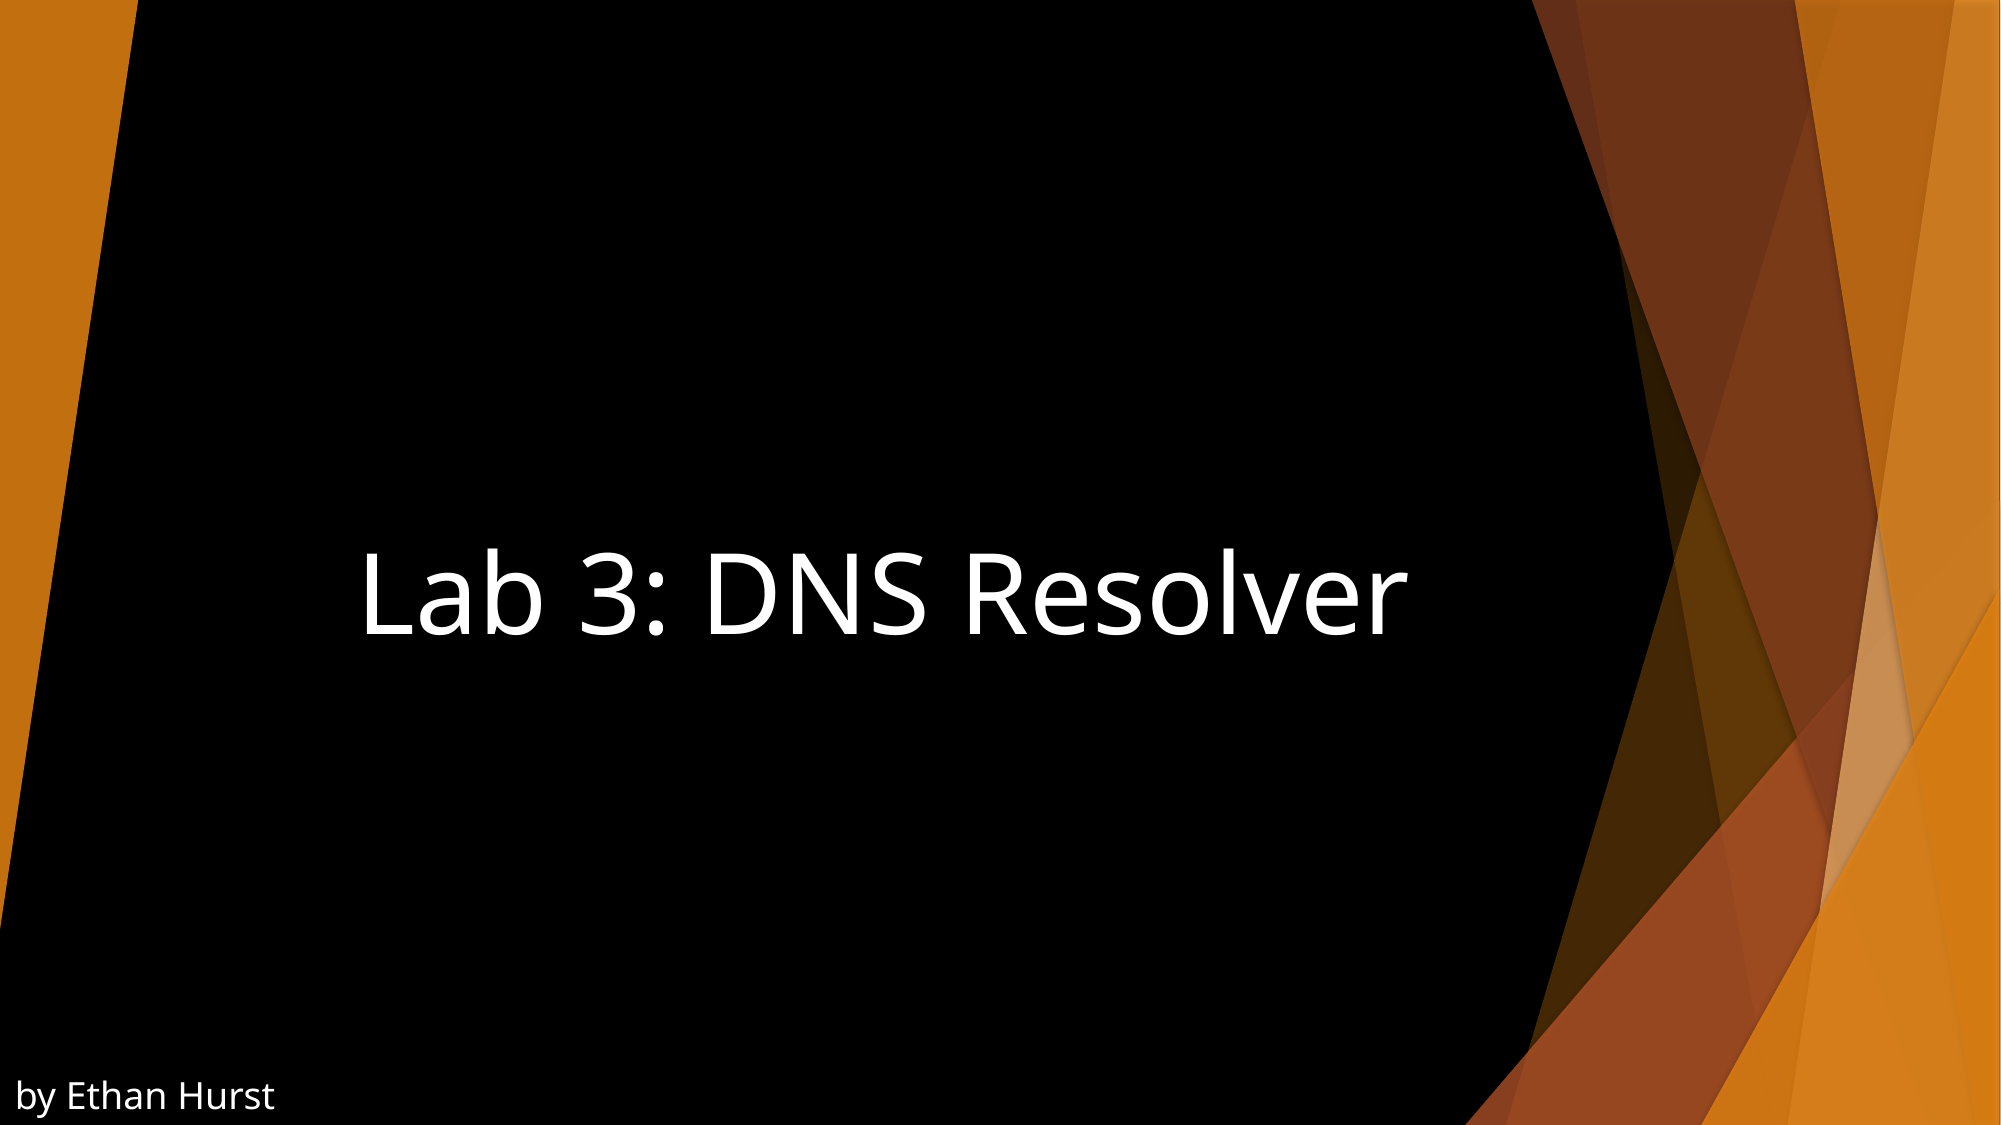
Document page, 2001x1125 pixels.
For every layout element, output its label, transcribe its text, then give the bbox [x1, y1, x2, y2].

title Lab 3: DNS Resolver [247, 394, 1522, 665]
text_box by Ethan Hurst [0, 1064, 336, 1125]
